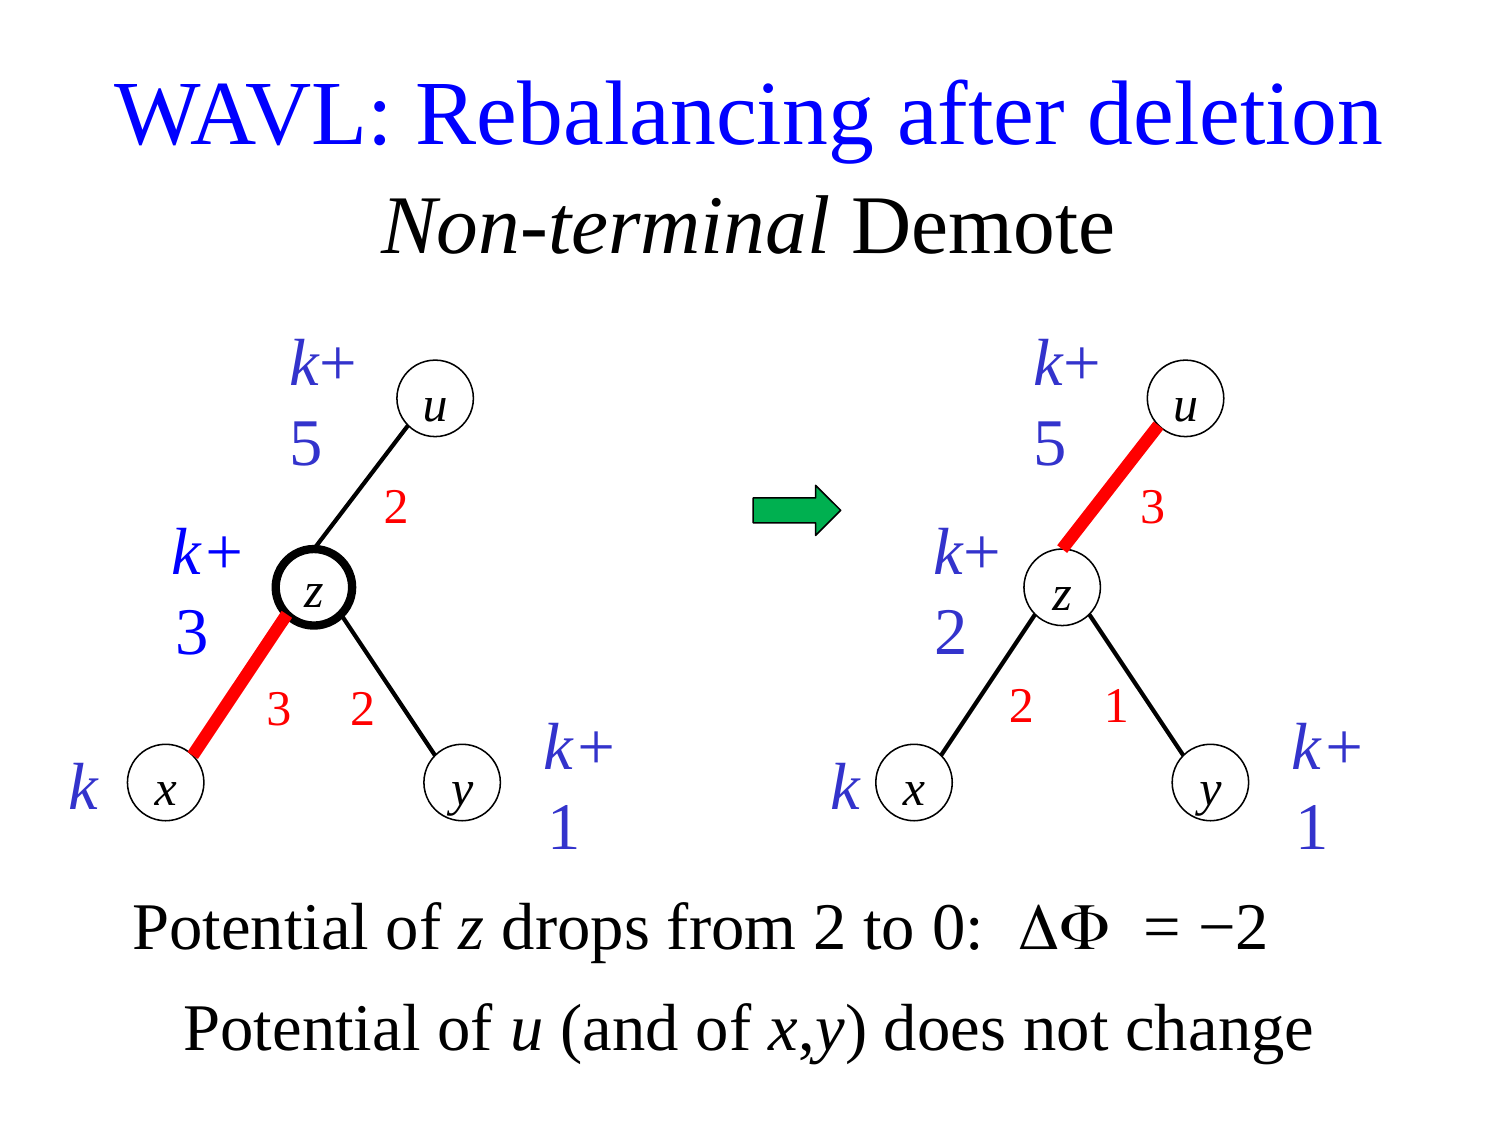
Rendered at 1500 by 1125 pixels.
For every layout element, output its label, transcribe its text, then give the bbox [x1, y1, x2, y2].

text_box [18, 350, 1393, 831]
text_box WAVL: Rebalancing after deletion [0, 45, 1500, 199]
text_box Potential of u (and of x,y) does not change [0, 976, 1499, 1072]
text_box Non-terminal Demote [0, 199, 1499, 278]
text_box Potential of z drops from 2 to 0:  = −2 [2, 875, 1500, 971]
